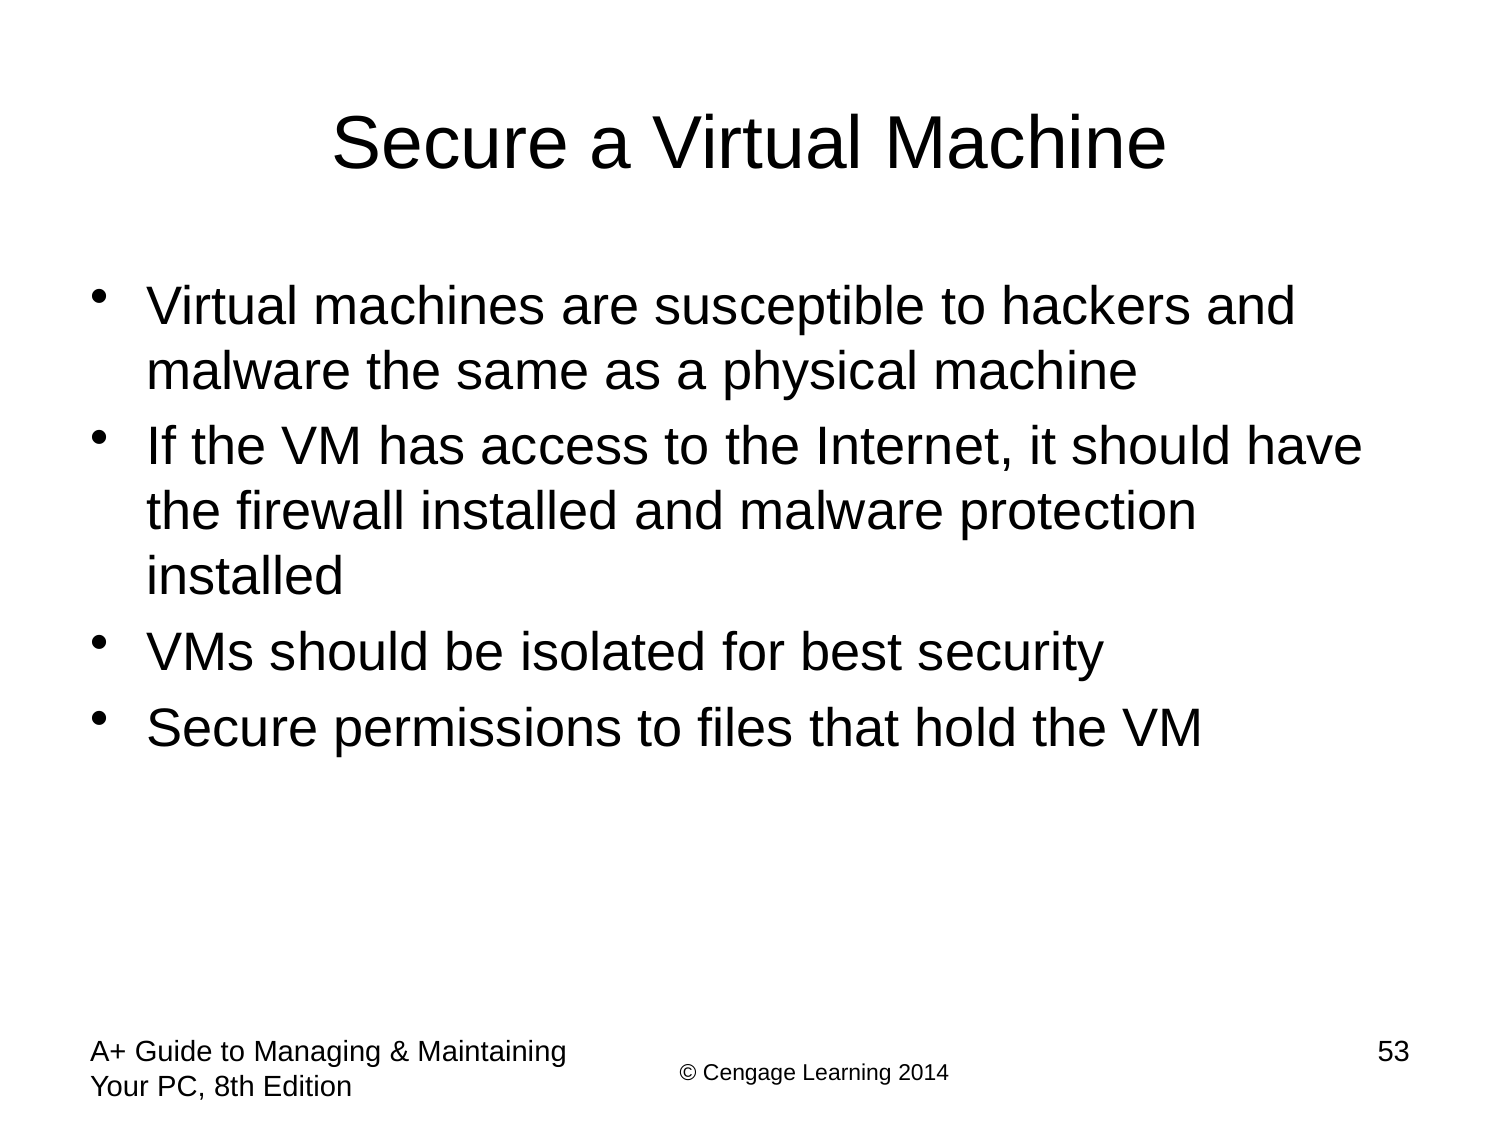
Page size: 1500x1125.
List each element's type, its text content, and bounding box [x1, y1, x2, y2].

footer A+ Guide to Managing & Maintaining Your PC, 8th Edition [74, 1024, 588, 1103]
list Virtual machines are susceptible to hackers and malware the same as a physical machine If the VM has access to the Internet, it should have the firewall installed and malware protection installed VMs should be isolated for best security Secure permissions to files that hold the VM [75, 262, 1425, 1005]
slide_number 53 [1074, 1024, 1426, 1103]
title Secure a Virtual Machine [75, 45, 1425, 233]
